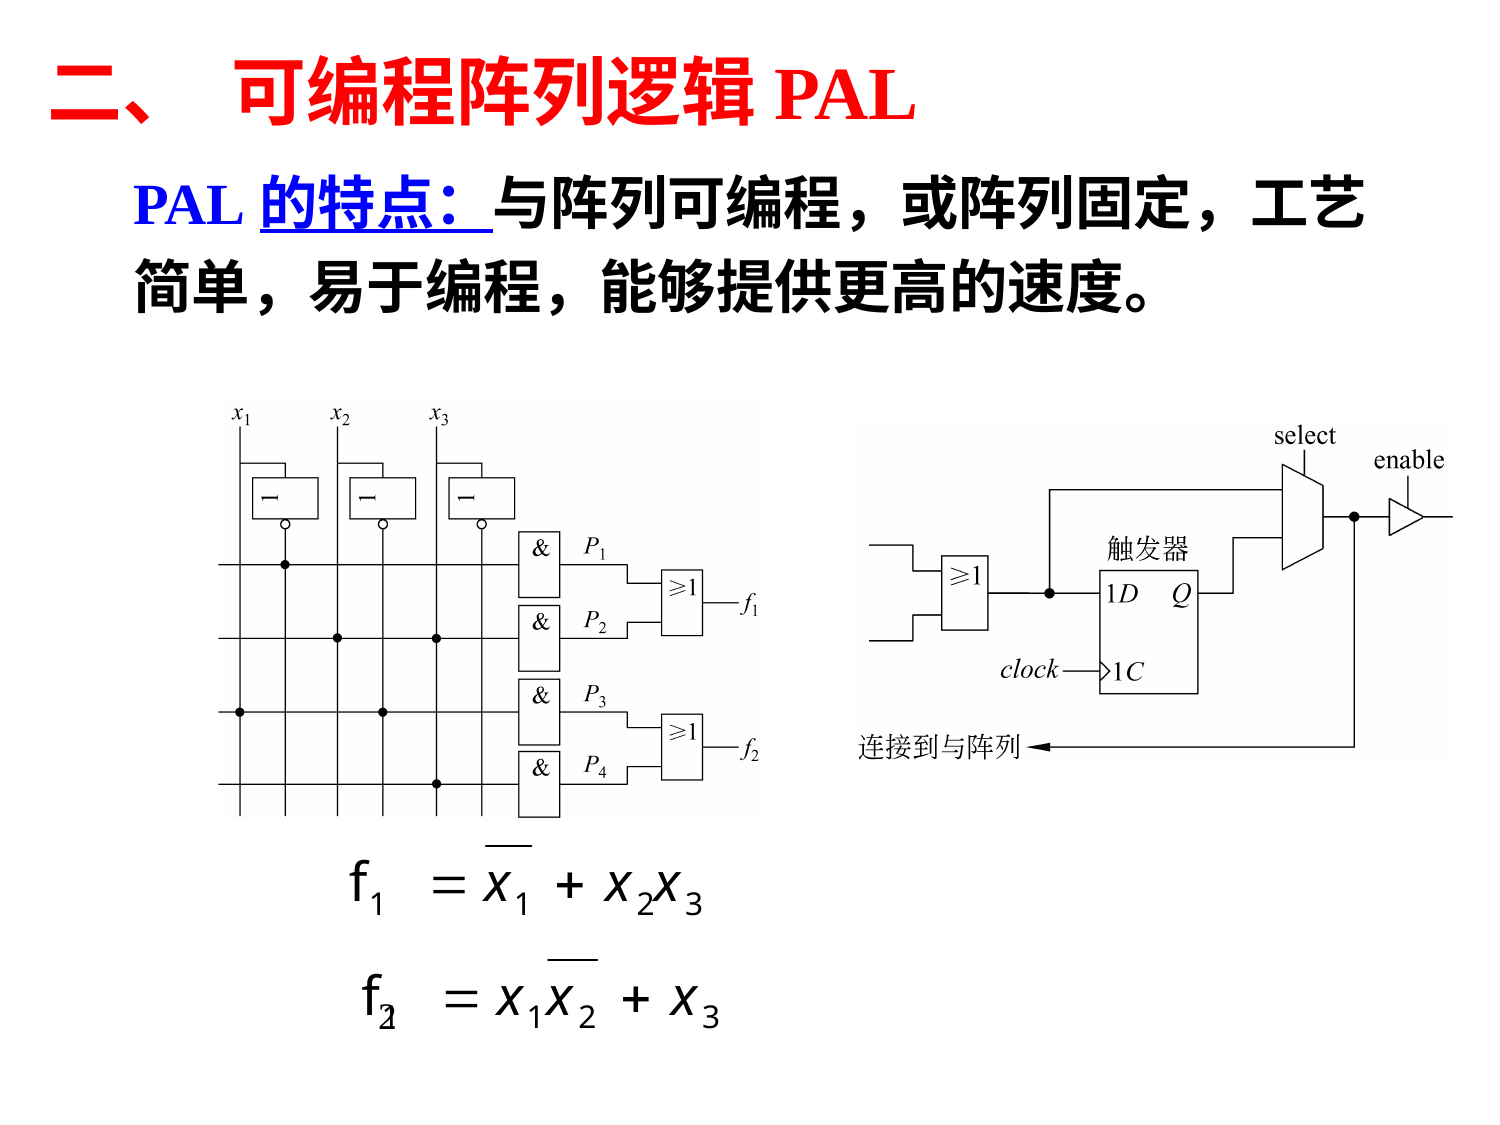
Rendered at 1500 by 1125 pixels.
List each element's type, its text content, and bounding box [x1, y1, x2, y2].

text_box 二、 可编程阵列逻辑PAL [32, 37, 1048, 143]
text_box PAL的特点：与阵列可编程，或阵列固定，工艺简单，易于编程，能够提供更高的速度。 [118, 144, 1435, 328]
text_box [341, 833, 709, 925]
picture [855, 420, 1454, 764]
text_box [354, 947, 726, 1039]
picture [217, 399, 766, 821]
